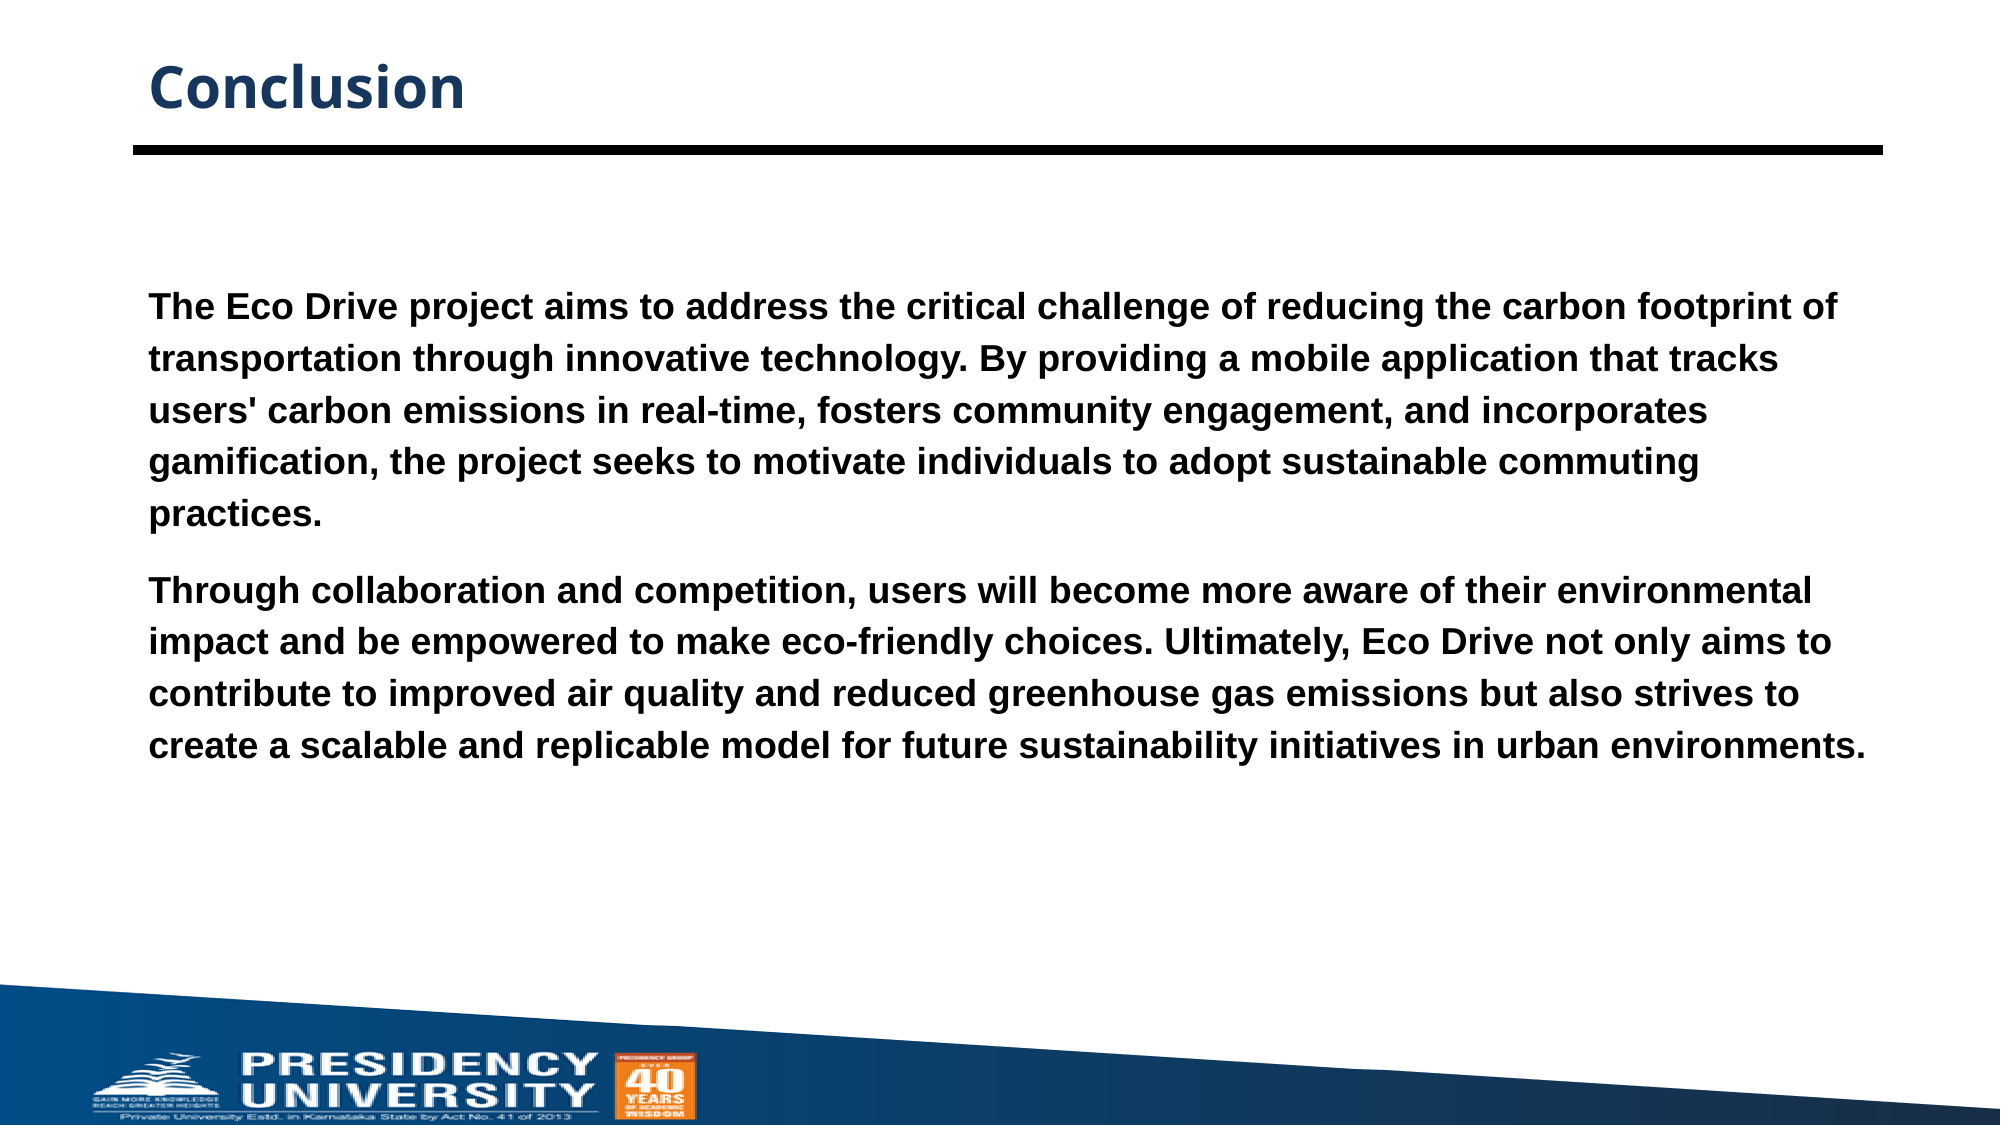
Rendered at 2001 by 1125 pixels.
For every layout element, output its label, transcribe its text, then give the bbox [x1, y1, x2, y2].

picture [0, 982, 2000, 1125]
list The Eco Drive project aims to address the critical challenge of reducing the carbon footprint of transportation through innovative technology. By providing a mobile application that tracks users' carbon emissions in real-time, fosters community engagement, and incorporates gamification, the project seeks to motivate individuals to adopt sustainable commuting practices. Through collaboration and competition, users will become more aware of their environmental impact and be empowered to make eco-friendly choices. Ultimately, Eco Drive not only aims to contribute to improved air quality and reduced greenhouse gas emissions but also strives to create a scalable and replicable model for future sustainability initiatives in urban environments. [133, 267, 1884, 1081]
title Conclusion [133, 45, 1884, 125]
